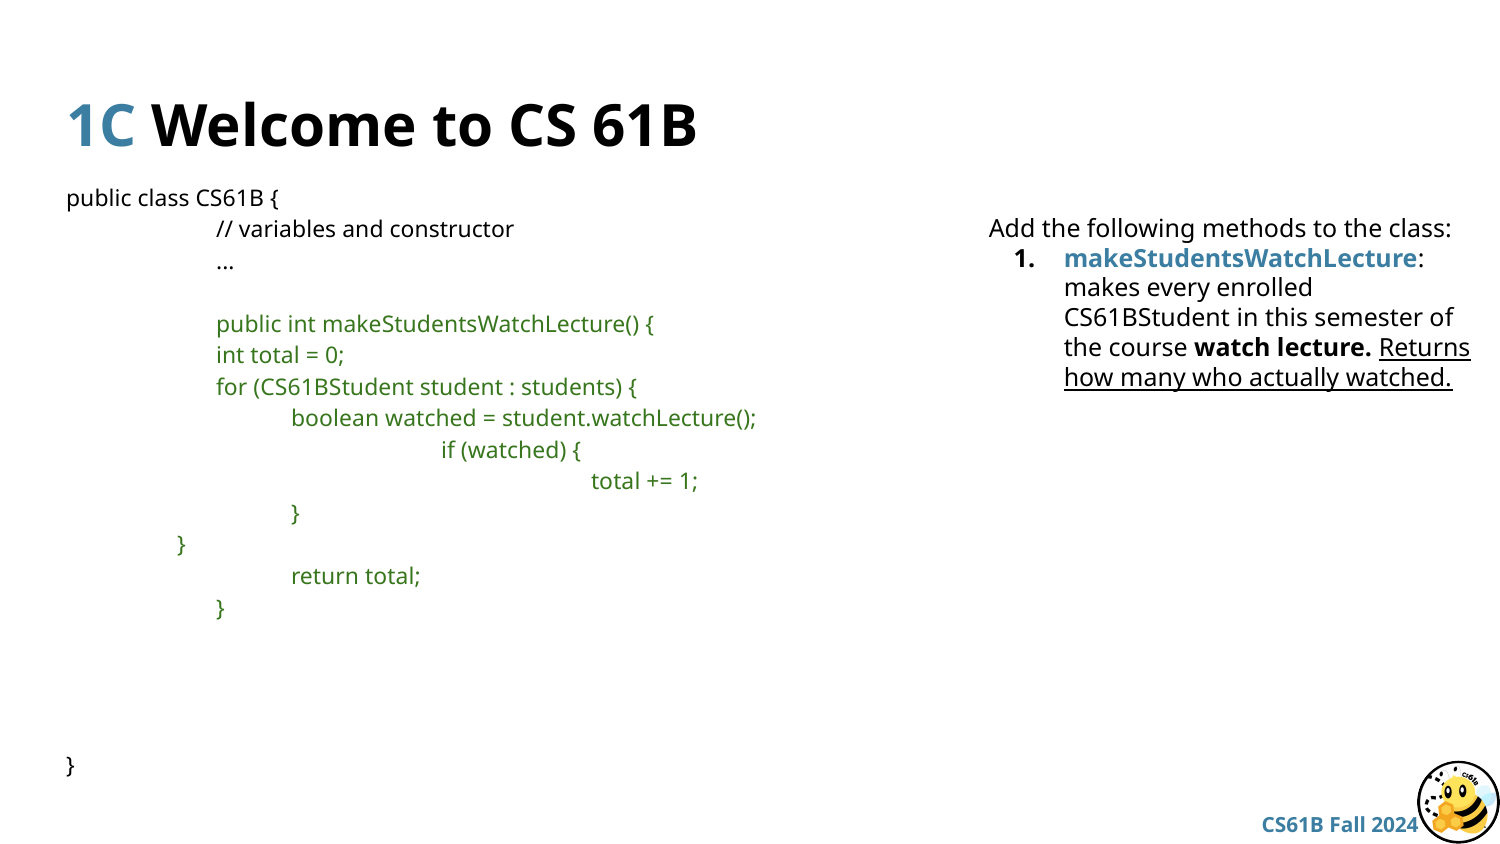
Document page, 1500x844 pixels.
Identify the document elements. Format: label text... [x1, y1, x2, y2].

list public class CS61B { // variables and constructor ... public int makeStudentsWatchLecture() { int total = 0; for (CS61BStudent student : students) { boolean watched = student.watchLecture(); if (watched) { total += 1; } } return total; } } } [51, 164, 1174, 725]
picture [1417, 760, 1500, 844]
text_box Add the following methods to the class: makeStudentsWatchLecture: makes every enrolled CS61BStudent in this semester of the course watch lecture. Returns how many who actually watched. [973, 197, 1500, 437]
title 1C Welcome to CS 61B [51, 72, 1449, 167]
